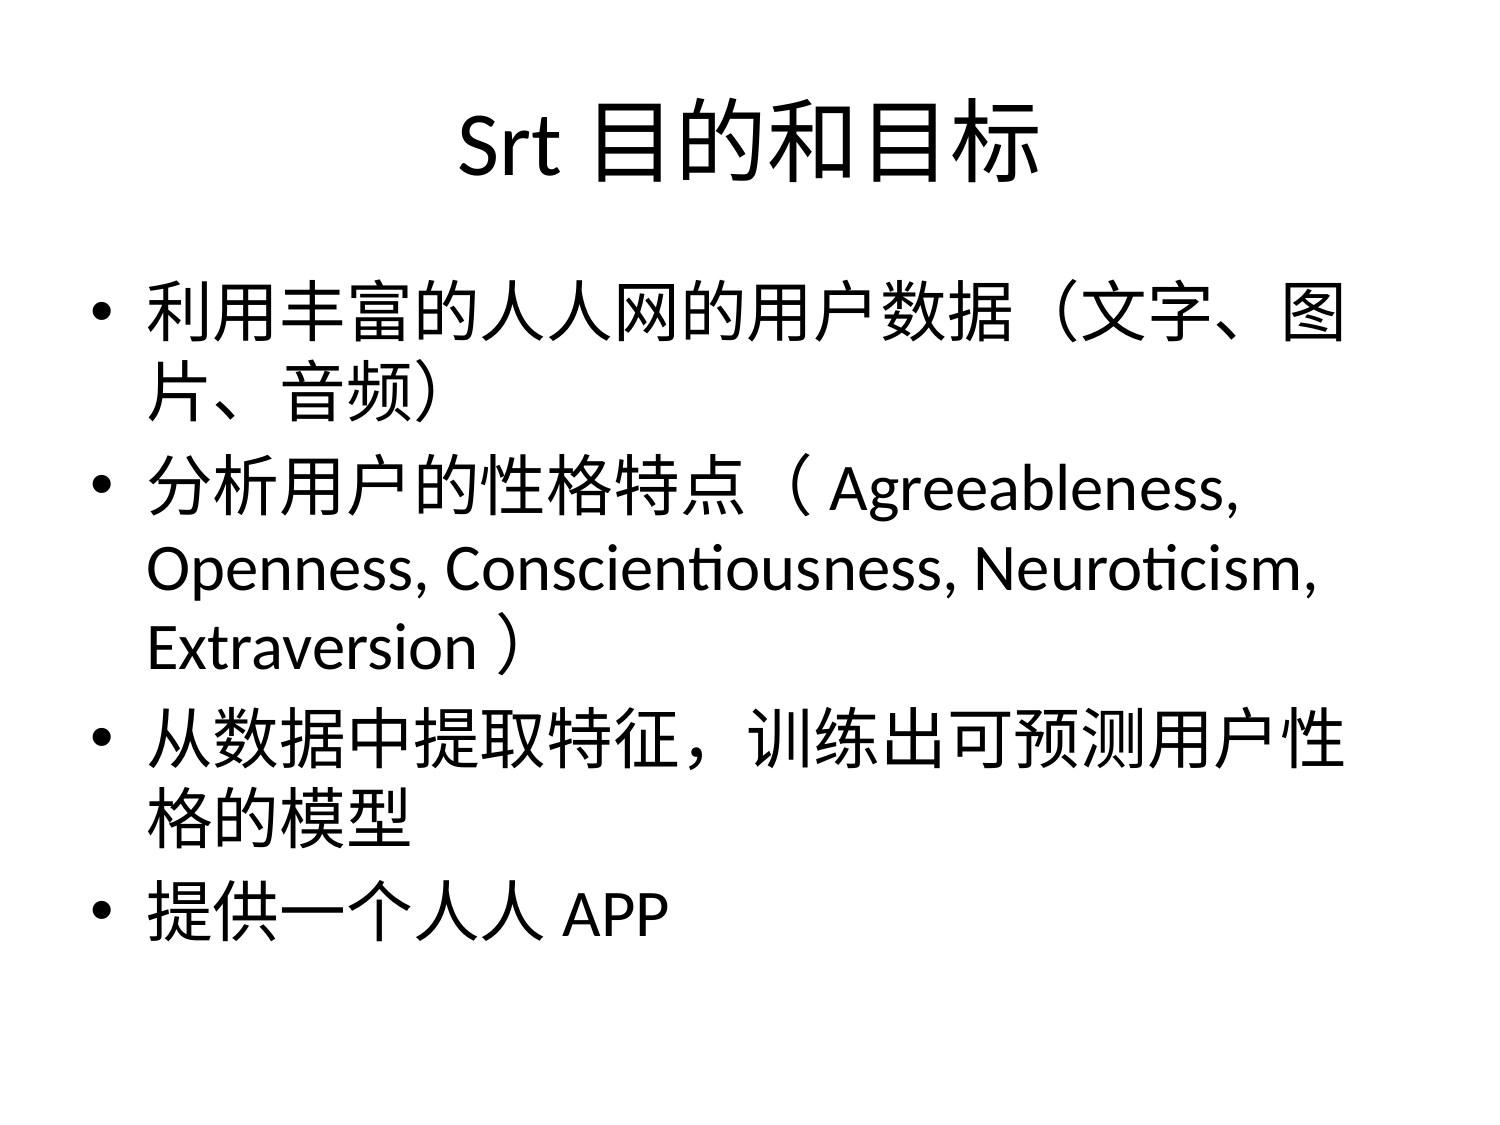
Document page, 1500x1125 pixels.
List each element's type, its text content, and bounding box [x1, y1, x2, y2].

title Srt目的和目标 [75, 45, 1425, 233]
list 利用丰富的人人网的用户数据（文字、图片、音频） 分析用户的性格特点（Agreeableness, Openness, Conscientiousness, Neuroticism, Extraversion） 从数据中提取特征，训练出可预测用户性格的模型 提供一个人人APP [75, 262, 1425, 1005]
